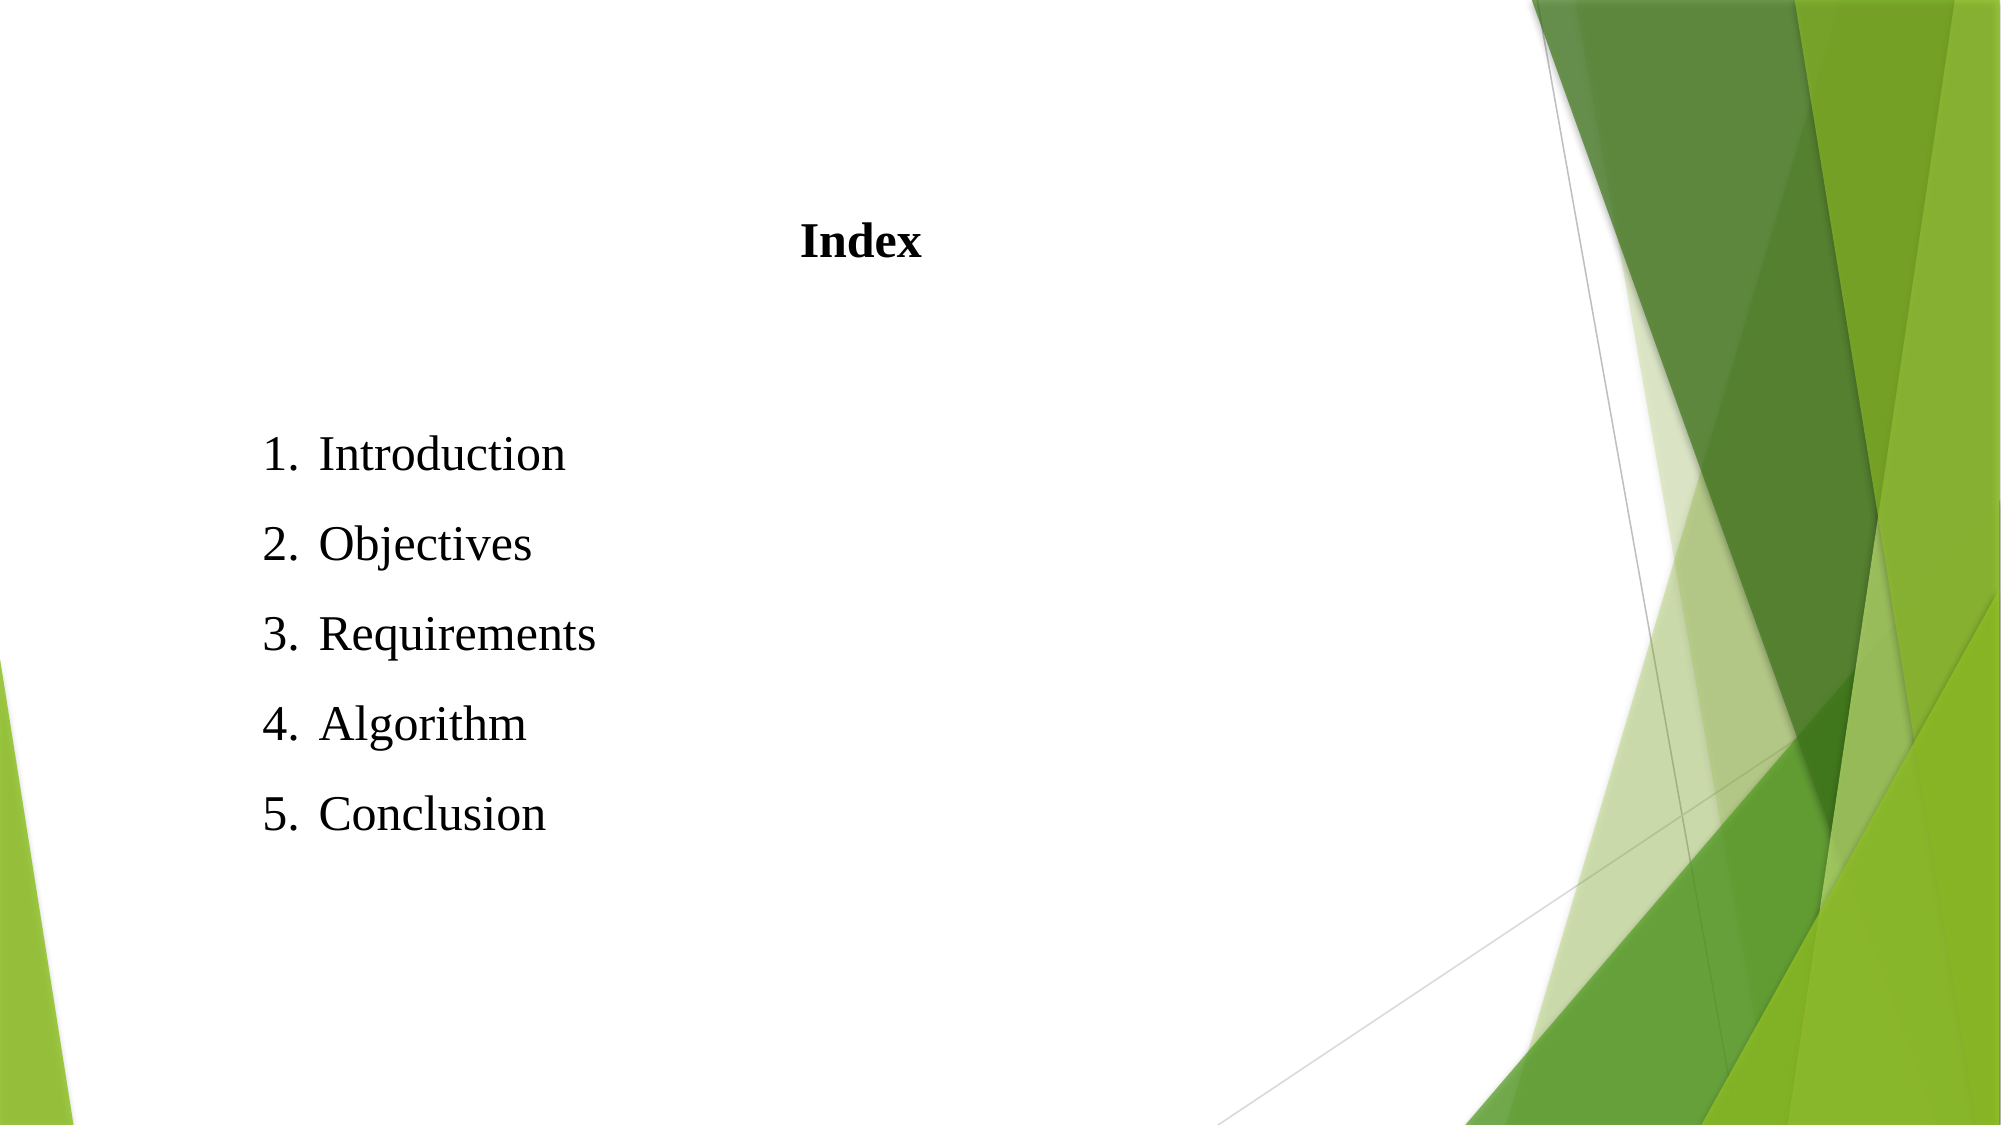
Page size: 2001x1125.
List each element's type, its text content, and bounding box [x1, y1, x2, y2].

text_box Index Introduction Objectives Requirements Algorithm Conclusion [247, 195, 1505, 929]
